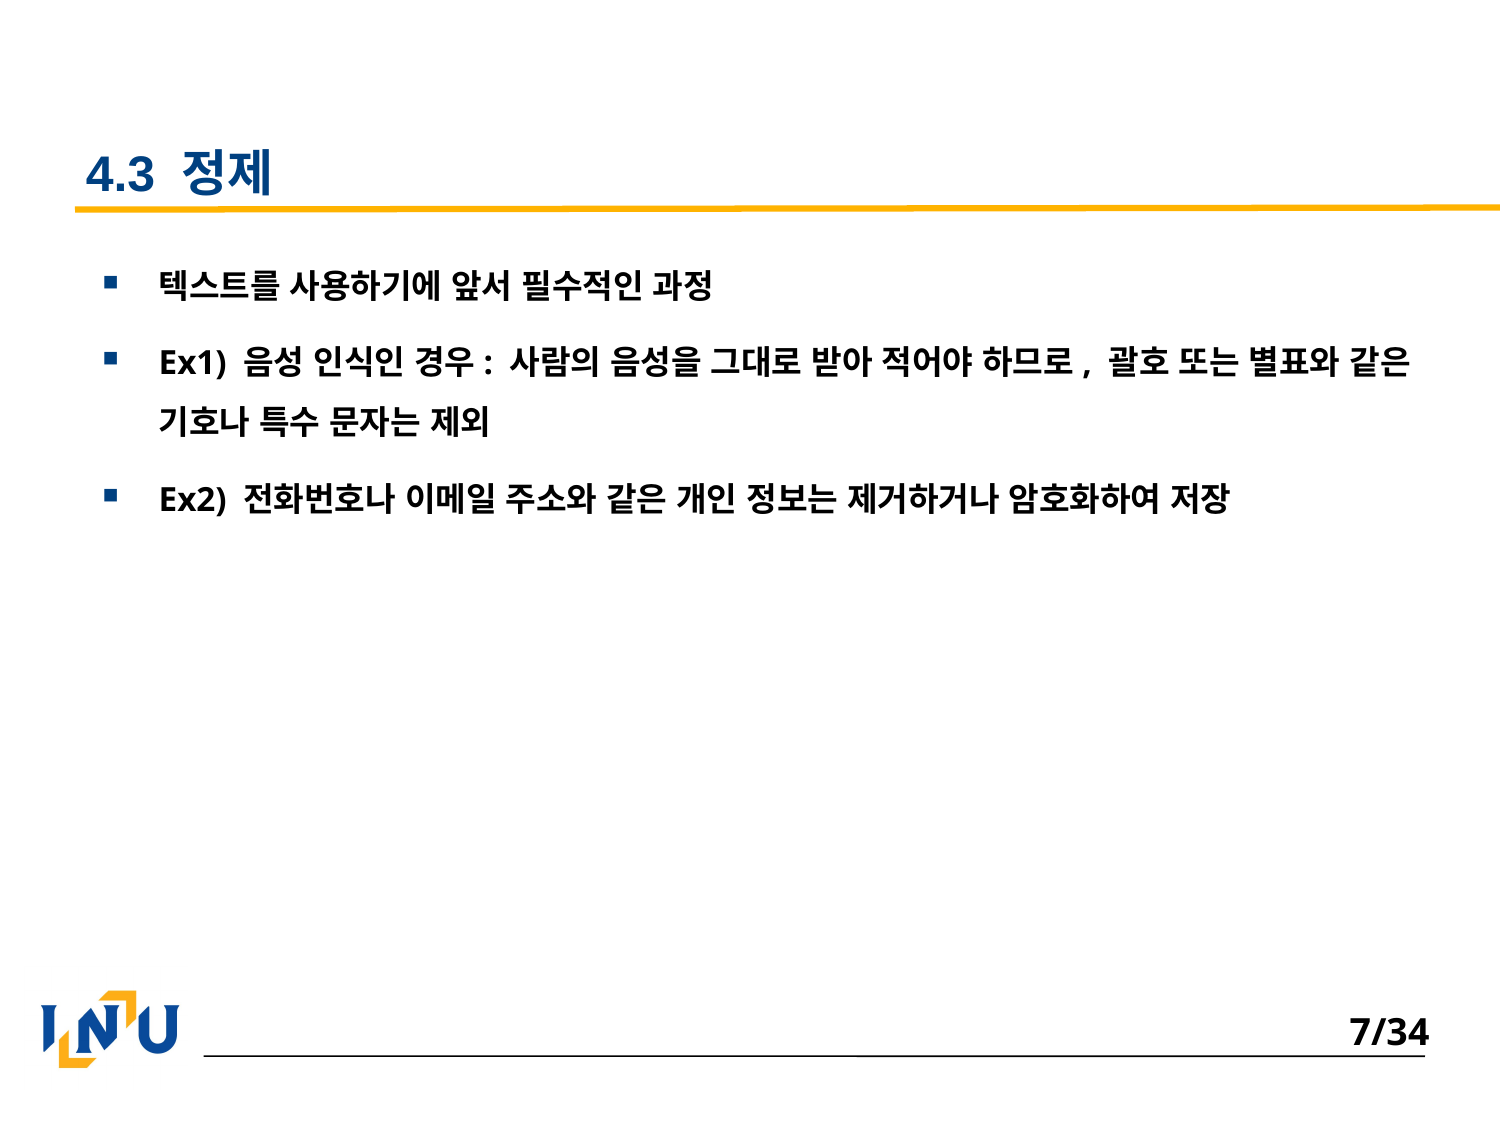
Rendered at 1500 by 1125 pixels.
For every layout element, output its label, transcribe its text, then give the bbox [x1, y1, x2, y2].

picture [24, 966, 188, 1090]
list 텍스트를 사용하기에 앞서 필수적인 과정 Ex1) 음성 인식인 경우: 사람의 음성을 그대로 받아 적어야 하므로, 괄호 또는 별표와 같은 기호나 특수 문자는 제외 Ex2) 전화번호나 이메일 주소와 같은 개인 정보는 제거하거나 암호화하여 저장 [87, 237, 1457, 919]
title 4.3 정제 [70, 119, 1306, 210]
